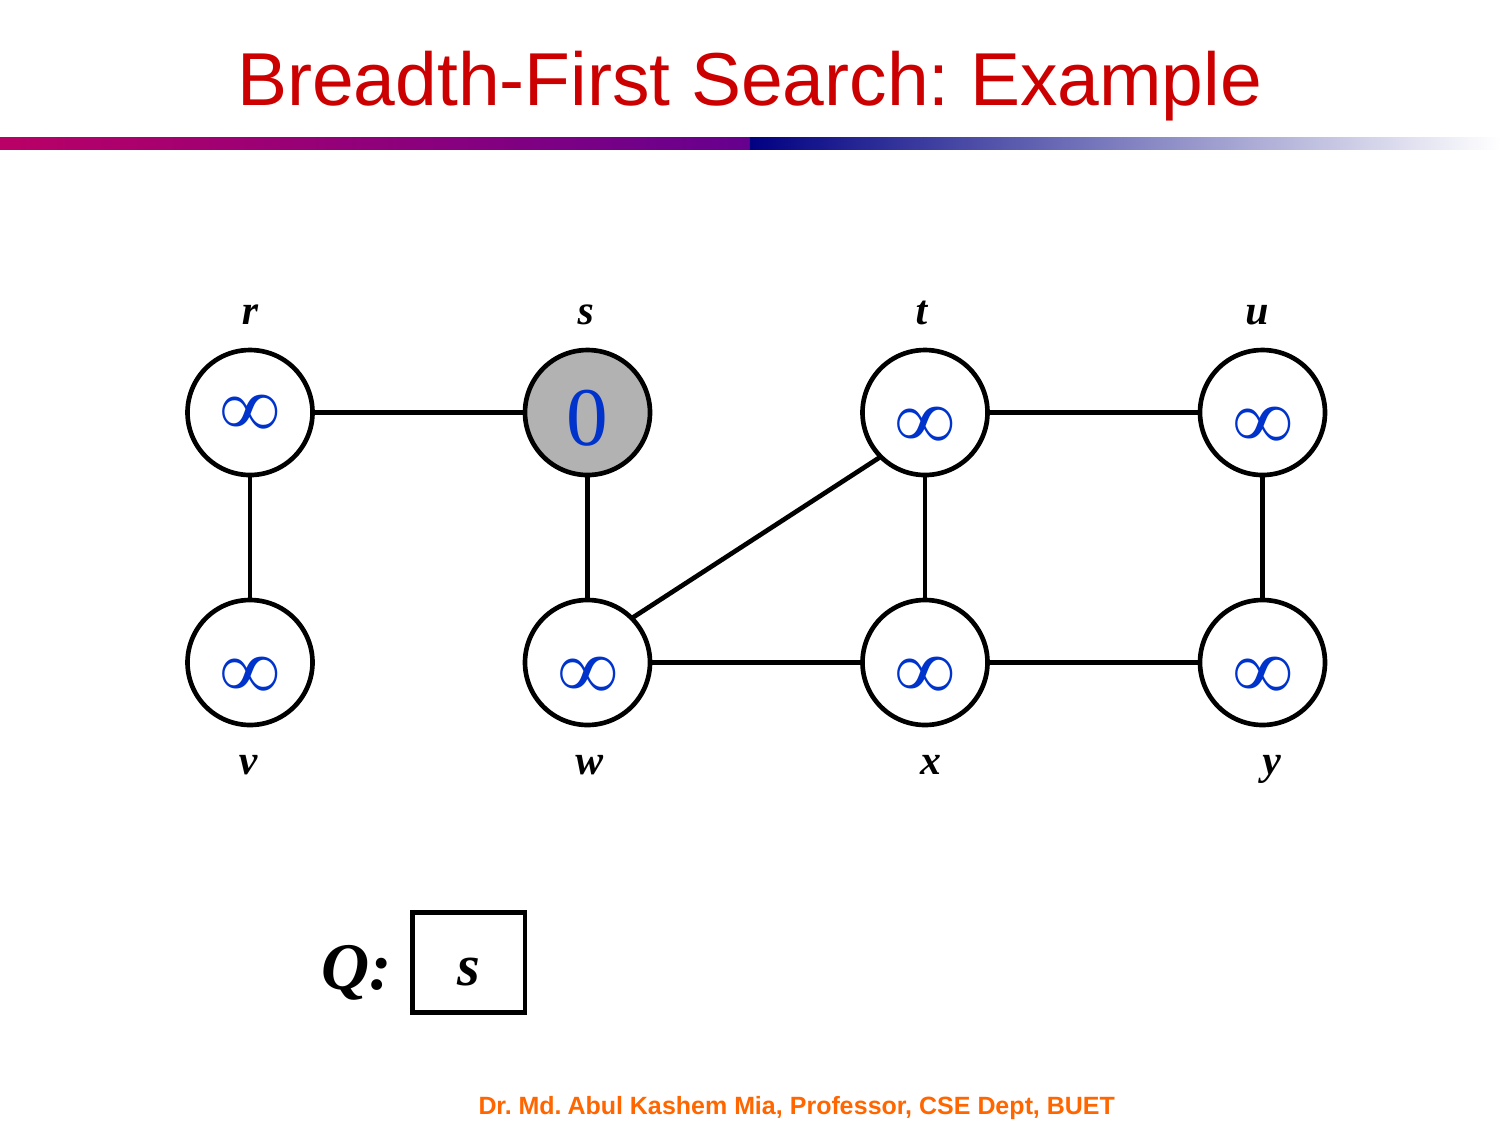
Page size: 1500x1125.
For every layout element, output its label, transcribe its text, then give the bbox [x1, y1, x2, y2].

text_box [631, 458, 881, 617]
text_box r [227, 275, 273, 340]
text_box s [562, 275, 609, 340]
text_box Q: [300, 912, 413, 1013]
text_box  [525, 600, 650, 725]
text_box  [862, 350, 988, 475]
title Breadth-First Search: Example [75, 37, 1425, 114]
text_box u [1230, 275, 1284, 340]
text_box w [560, 725, 619, 790]
text_box y [1247, 725, 1296, 790]
text_box x [905, 725, 956, 790]
text_box t [900, 275, 942, 340]
text_box  [187, 600, 313, 725]
text_box s [413, 912, 525, 1013]
text_box  [862, 600, 988, 725]
text_box  [1200, 600, 1326, 725]
text_box v [224, 725, 273, 790]
text_box 0 [525, 350, 651, 475]
text_box  [1200, 350, 1326, 475]
text_box  [187, 350, 313, 475]
